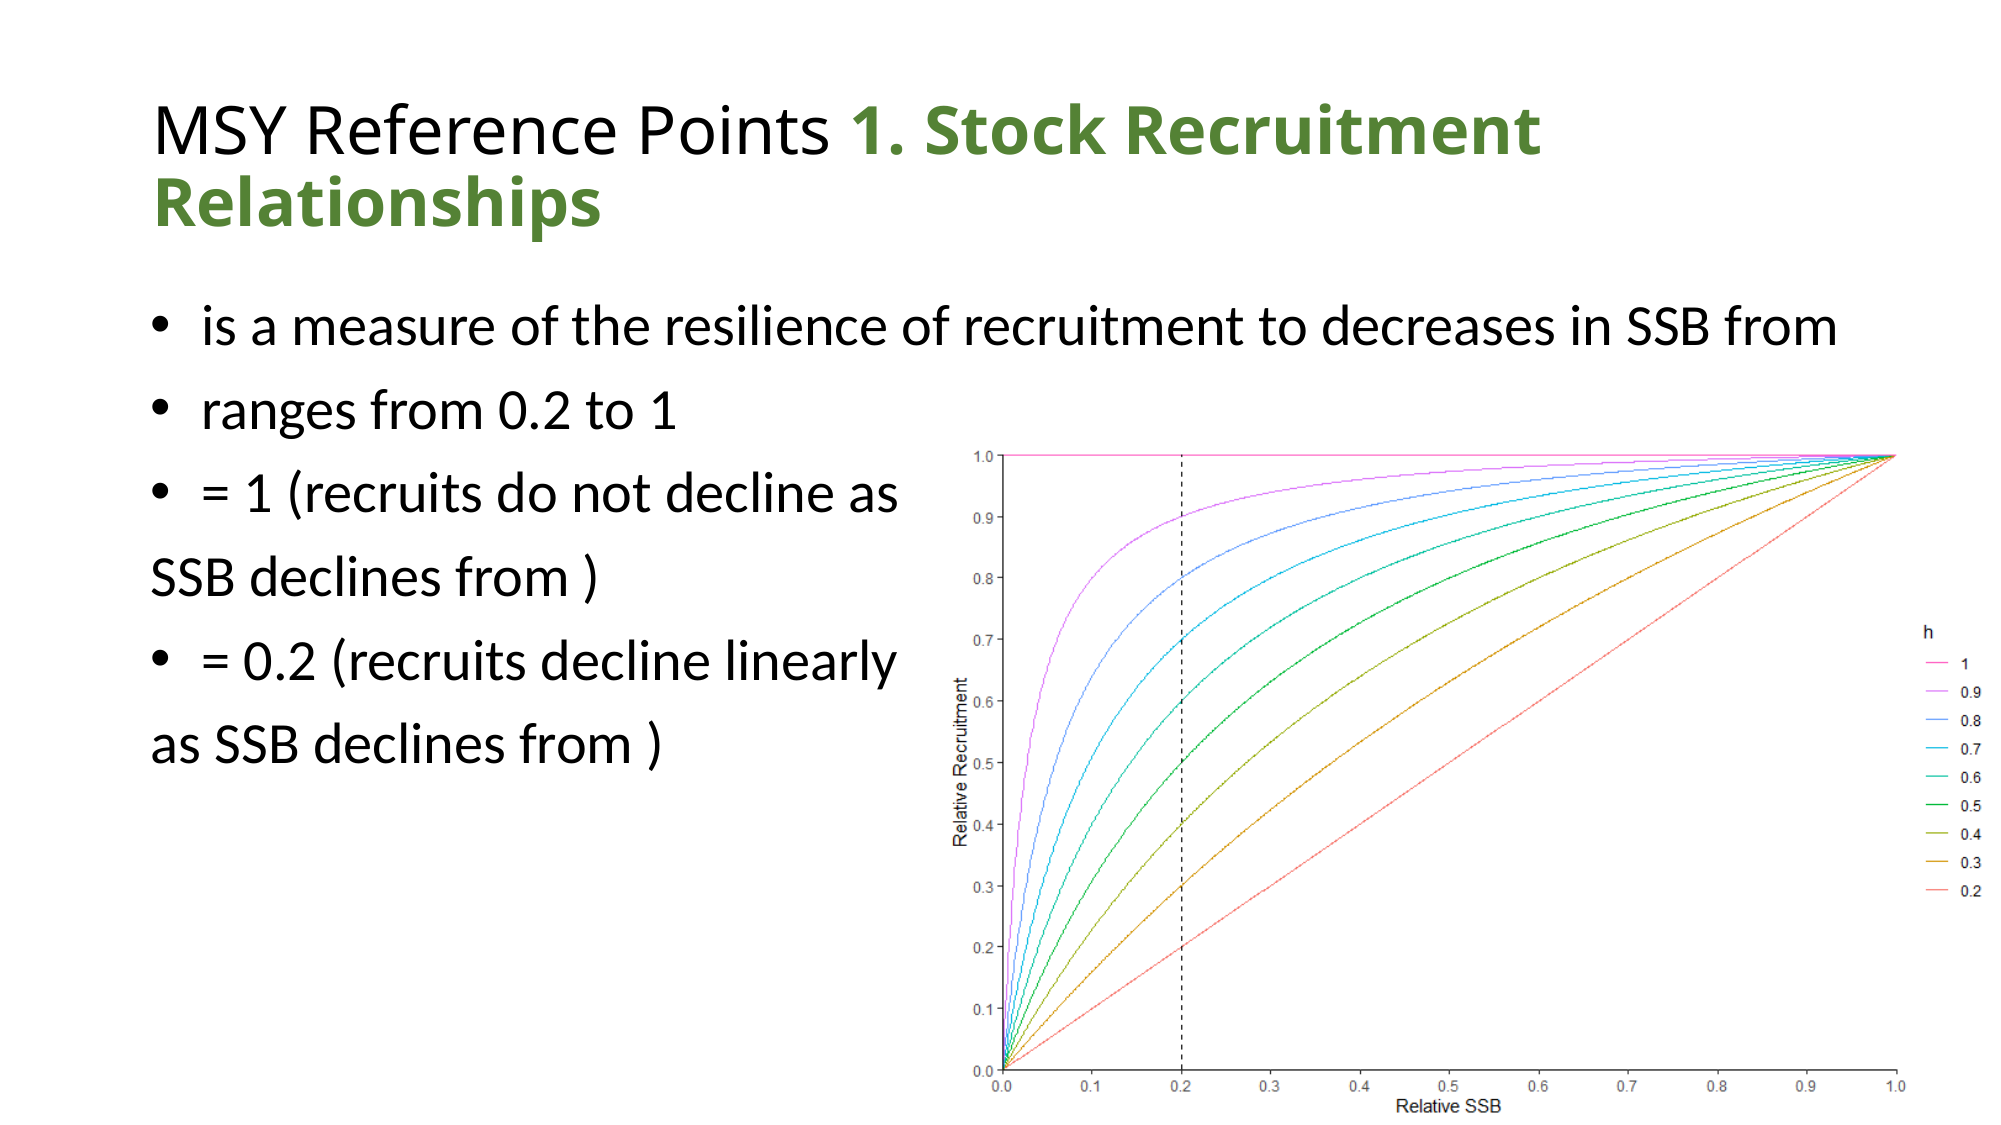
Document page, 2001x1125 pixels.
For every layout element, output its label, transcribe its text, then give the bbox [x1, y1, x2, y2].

title MSY Reference Points 1. Stock Recruitment Relationships [137, 59, 1863, 278]
picture [942, 446, 2000, 1125]
